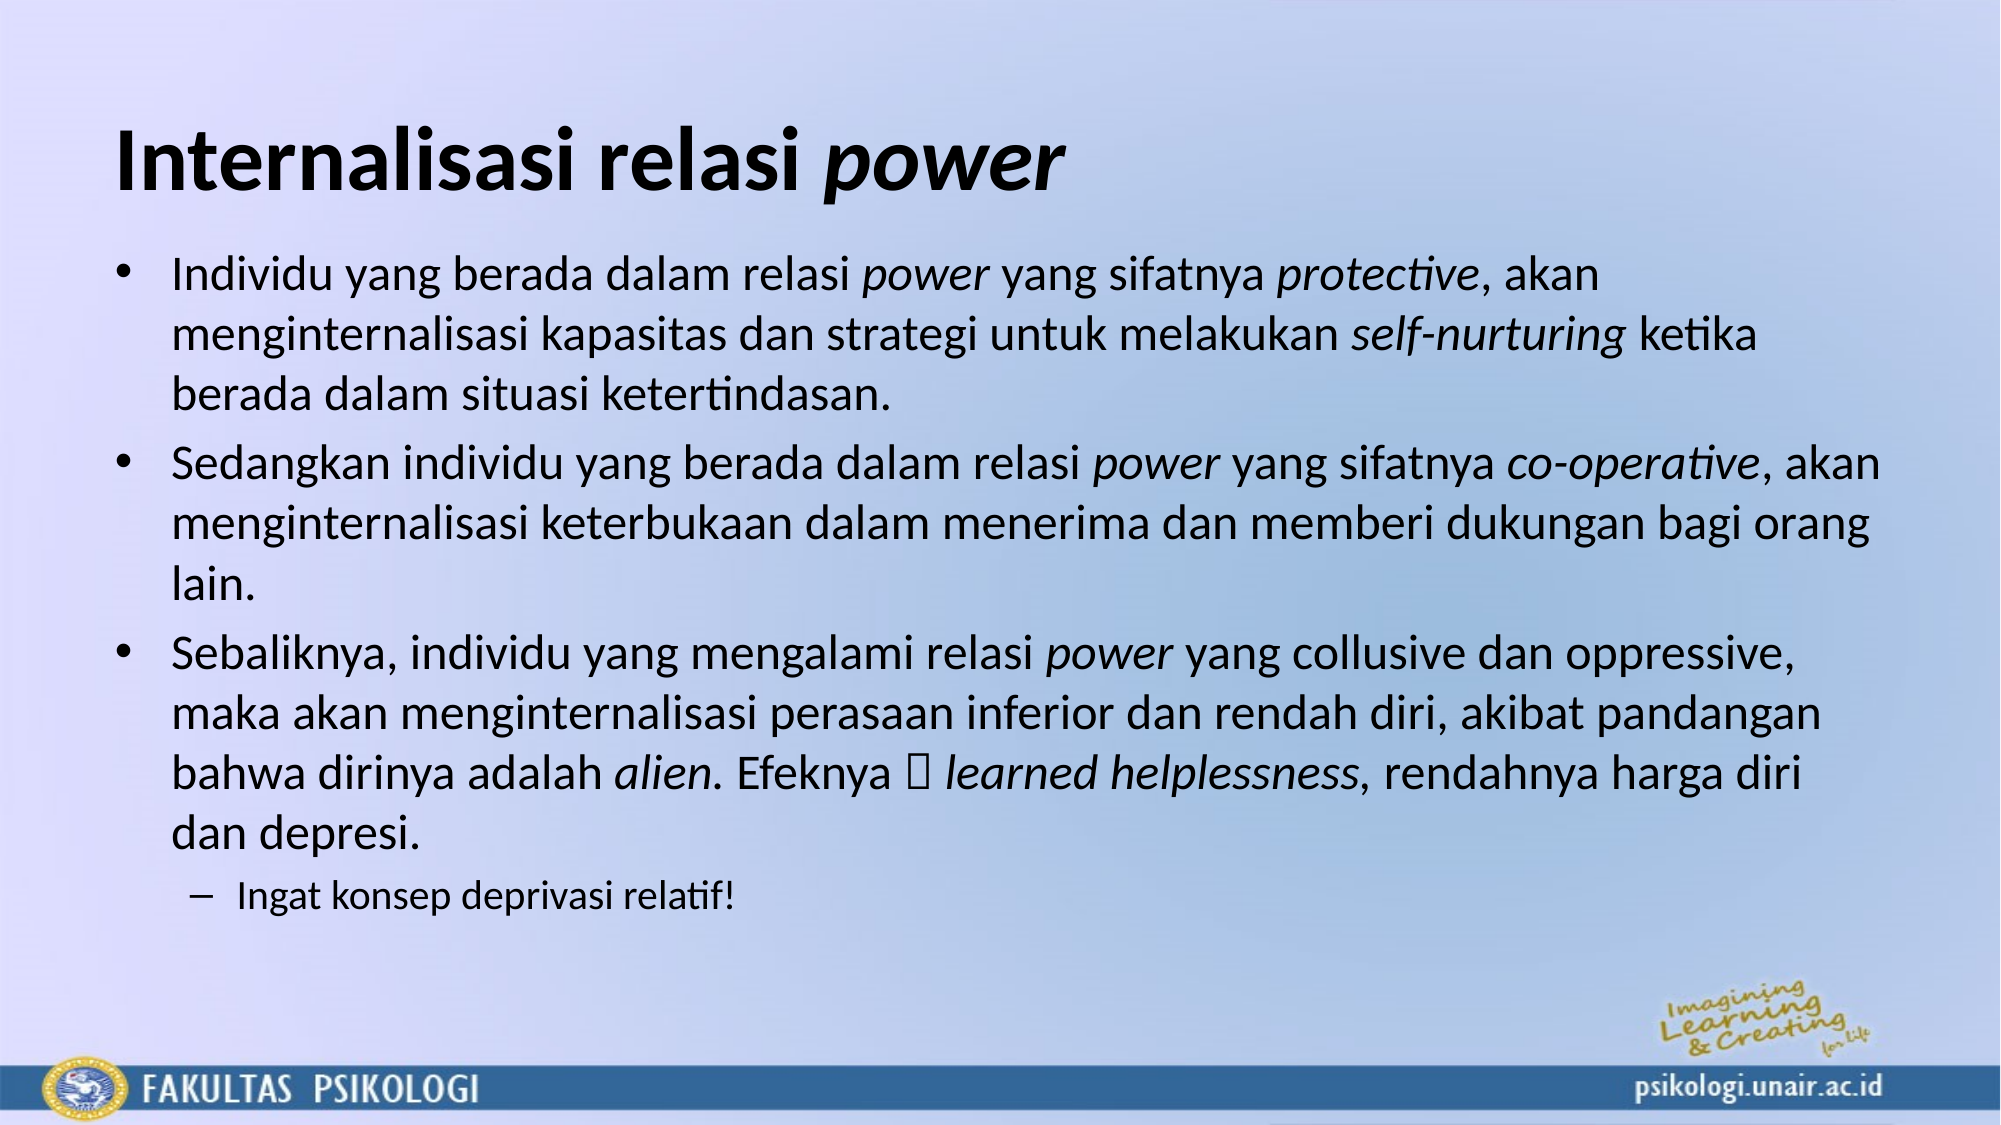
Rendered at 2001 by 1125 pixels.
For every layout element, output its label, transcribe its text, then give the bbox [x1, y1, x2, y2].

list Individu yang berada dalam relasi power yang sifatnya protective, akan menginternalisasi kapasitas dan strategi untuk melakukan self-nurturing ketika berada dalam situasi ketertindasan. Sedangkan individu yang berada dalam relasi power yang sifatnya co-operative, akan menginternalisasi keterbukaan dalam menerima dan memberi dukungan bagi orang lain. Sebaliknya, individu yang mengalami relasi power yang collusive dan oppressive, maka akan menginternalisasi perasaan inferior dan rendah diri, akibat pandangan bahwa dirinya adalah alien. Efeknya  learned helplessness, rendahnya harga diri dan depresi. Ingat konsep deprivasi relatif! [99, 232, 1900, 975]
picture [0, 0, 2001, 1125]
title Internalisasi relasi power [99, 75, 1900, 232]
